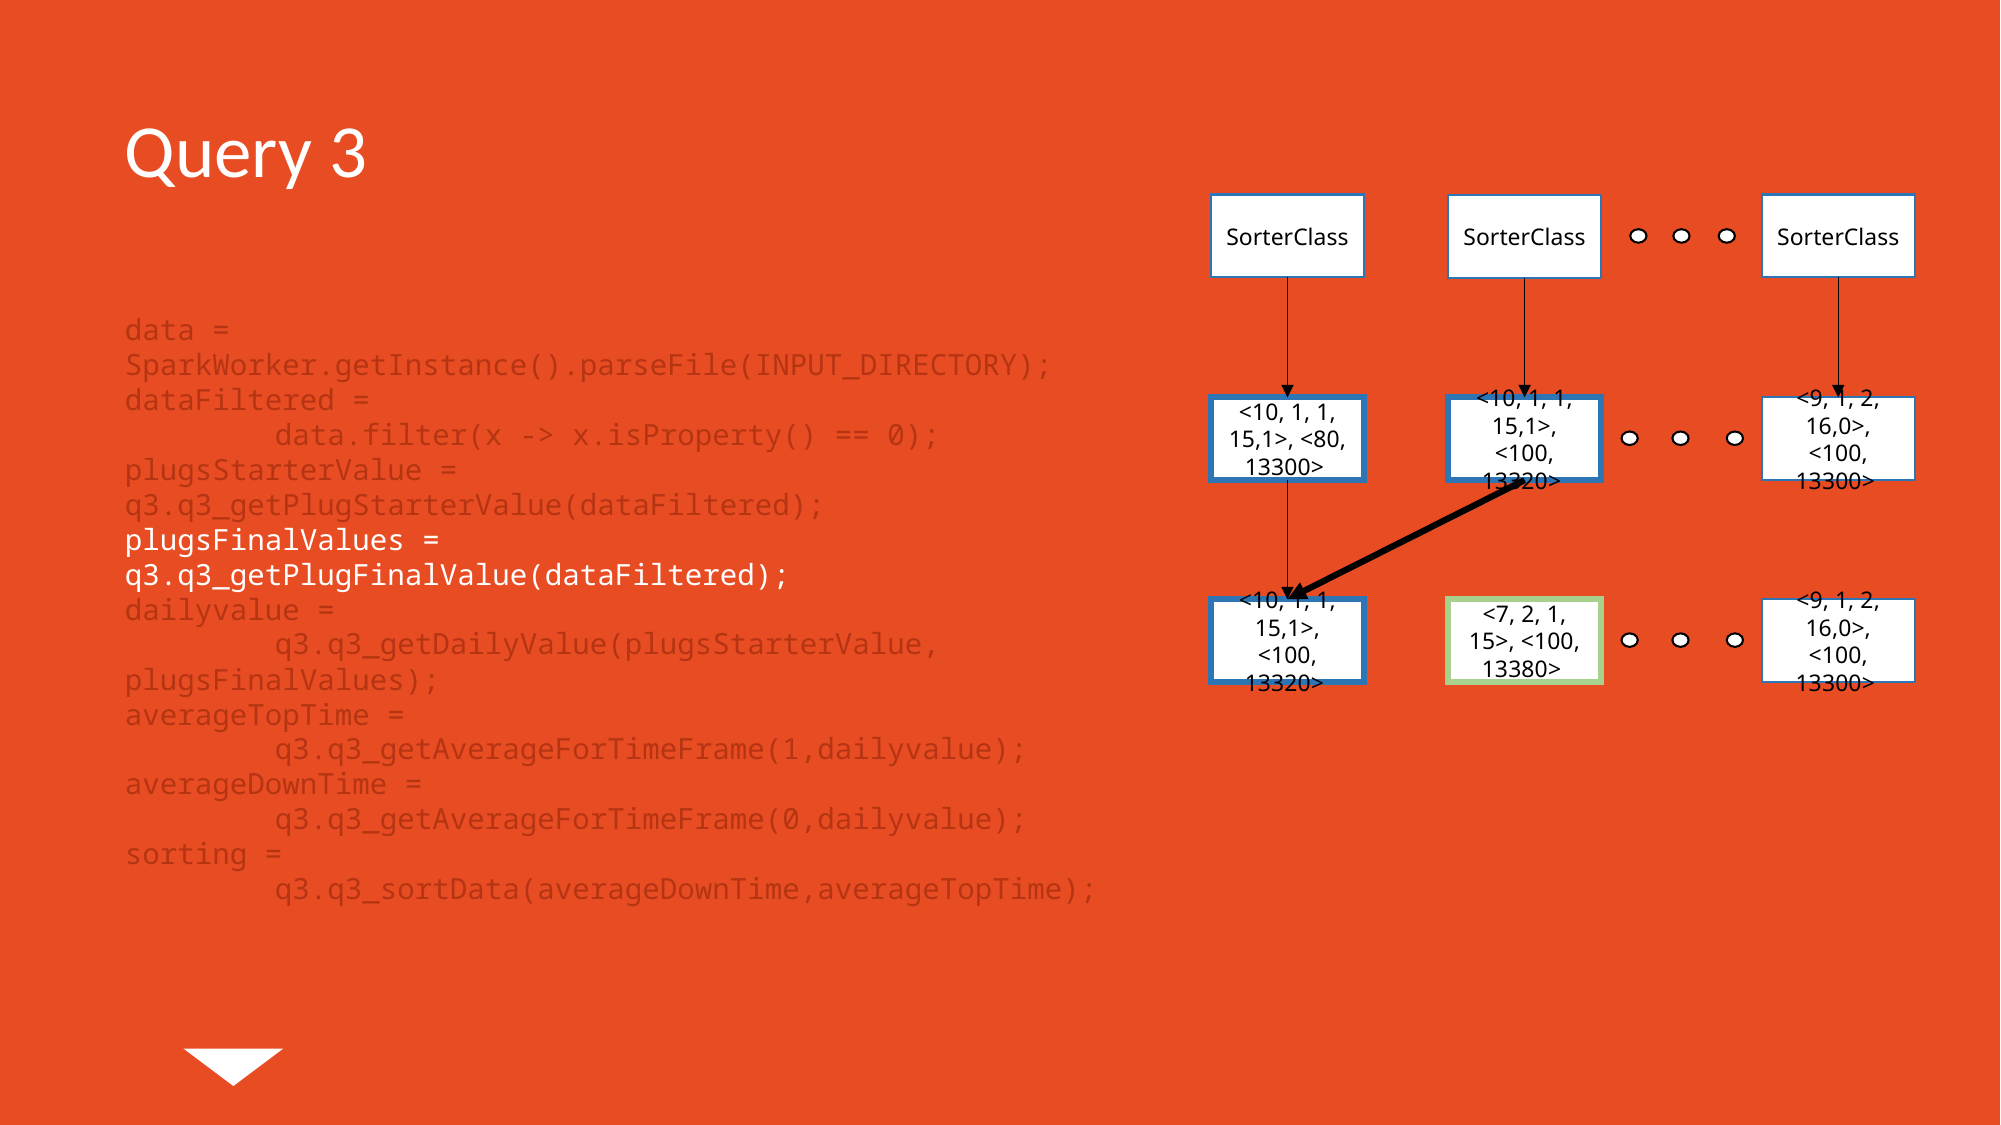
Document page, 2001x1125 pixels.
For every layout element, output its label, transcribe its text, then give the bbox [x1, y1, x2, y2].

text_box <7, 2, 1, 15>, <100, 13380> [1448, 599, 1602, 682]
text_box <10, 1, 1, 15,1>, <100, 13320> [1448, 397, 1602, 481]
text_box <9, 1, 2, 16,0>, <100, 13300> [1761, 599, 1915, 682]
text_box [1621, 431, 1638, 446]
text_box [1718, 229, 1735, 243]
title Query 3 [110, 87, 1900, 200]
text_box [1672, 633, 1689, 647]
text_box [1726, 633, 1744, 647]
text_box SorterClass [1210, 194, 1364, 278]
text_box [1621, 633, 1638, 647]
text_box [1526, 390, 1603, 484]
text_box [1672, 431, 1689, 446]
text_box [1209, 592, 1366, 690]
text_box [186, 1049, 281, 1082]
text_box <10, 1, 1, 15,1>, <100, 13320> [1210, 599, 1364, 682]
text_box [1287, 480, 1526, 600]
text_box SorterClass [1448, 195, 1602, 278]
text_box data = SparkWorker.getInstance().parseFile(INPUT_DIRECTORY); dataFiltered = data.filter(x -> x.isProperty() == 0); plugsStarterValue = q3.q3_getPlugStarterValue(dataFiltered); plugsFinalValues = q3.q3_getPlugFinalValue(dataFiltered); dailyvalue = q3.q3_getDailyValue(plugsStarterValue, plugsFinalValues); averageTopTime = q3.q3_getAverageForTimeFrame(1,dailyvalue); averageDownTime = q3.q3_getAverageForTimeFrame(0,dailyvalue); sorting = q3.q3_sortData(averageDownTime,averageTopTime); [109, 303, 1127, 913]
text_box [1630, 229, 1647, 243]
text_box <10, 1, 1, 15,1>, <80, 13300> [1210, 397, 1364, 481]
text_box [1673, 229, 1690, 243]
text_box <9, 1, 2, 16,0>, <100, 13300> [1761, 397, 1915, 481]
text_box SorterClass [1761, 194, 1915, 278]
text_box [1726, 431, 1744, 446]
